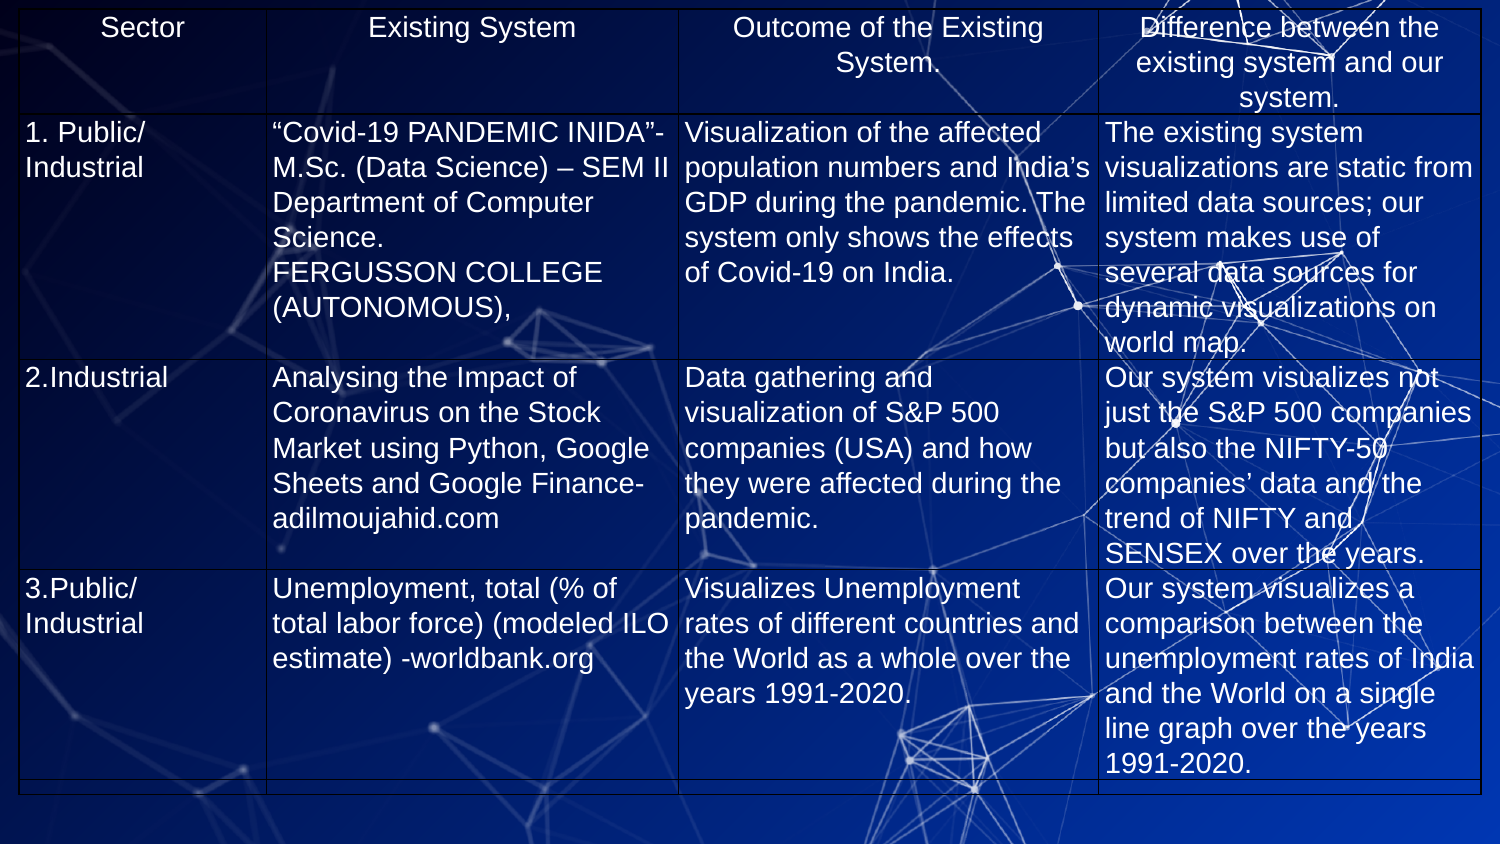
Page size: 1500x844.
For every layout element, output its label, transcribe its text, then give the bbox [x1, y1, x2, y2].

table_cell [679, 780, 1098, 794]
table_cell Visualizes Unemployment rates of different countries and the World as a whole over the years 1991-2020. [679, 570, 1098, 779]
table_header Sector [20, 10, 266, 113]
table_cell Our system visualizes not just the S&P 500 companies but also the NIFTY-50 companies’ data and the trend of NIFTY and SENSEX over the years. [1099, 360, 1480, 569]
table_cell Data gathering and visualization of S&P 500 companies (USA) and how they were affected during the pandemic. [679, 360, 1098, 569]
table_cell Visualization of the affected population numbers and India’s GDP during the pandemic. The system only shows the effects of Covid-19 on India. [679, 115, 1098, 359]
picture [0, 0, 1500, 844]
table_cell Analysing the Impact of Coronavirus on the Stock Market using Python, Google Sheets and Google Finance- adilmoujahid.com [267, 360, 678, 569]
table_header Outcome of the Existing System. [679, 10, 1098, 113]
table_cell Our system visualizes a comparison between the unemployment rates of India and the World on a single line graph over the years 1991-2020. [1099, 570, 1480, 779]
table_cell [1099, 780, 1480, 794]
table_header Difference between the existing system and our system. [1099, 10, 1480, 113]
table_cell 2.Industrial [20, 360, 266, 569]
table_cell 1. Public/ Industrial [20, 115, 266, 359]
table_cell [267, 780, 678, 794]
table_cell The existing system visualizations are static from limited data sources; our system makes use of several data sources for dynamic visualizations on world map. [1099, 115, 1480, 359]
table_cell [20, 780, 266, 794]
table_cell 3.Public/ Industrial [20, 570, 266, 779]
table_cell Unemployment, total (% of total labor force) (modeled ILO estimate) -worldbank.org [267, 570, 678, 779]
table_cell “Covid-19 PANDEMIC INIDA”- M.Sc. (Data Science) – SEM II Department of Computer Science. FERGUSSON COLLEGE (AUTONOMOUS), [267, 115, 678, 359]
table_header Existing System [267, 10, 678, 113]
